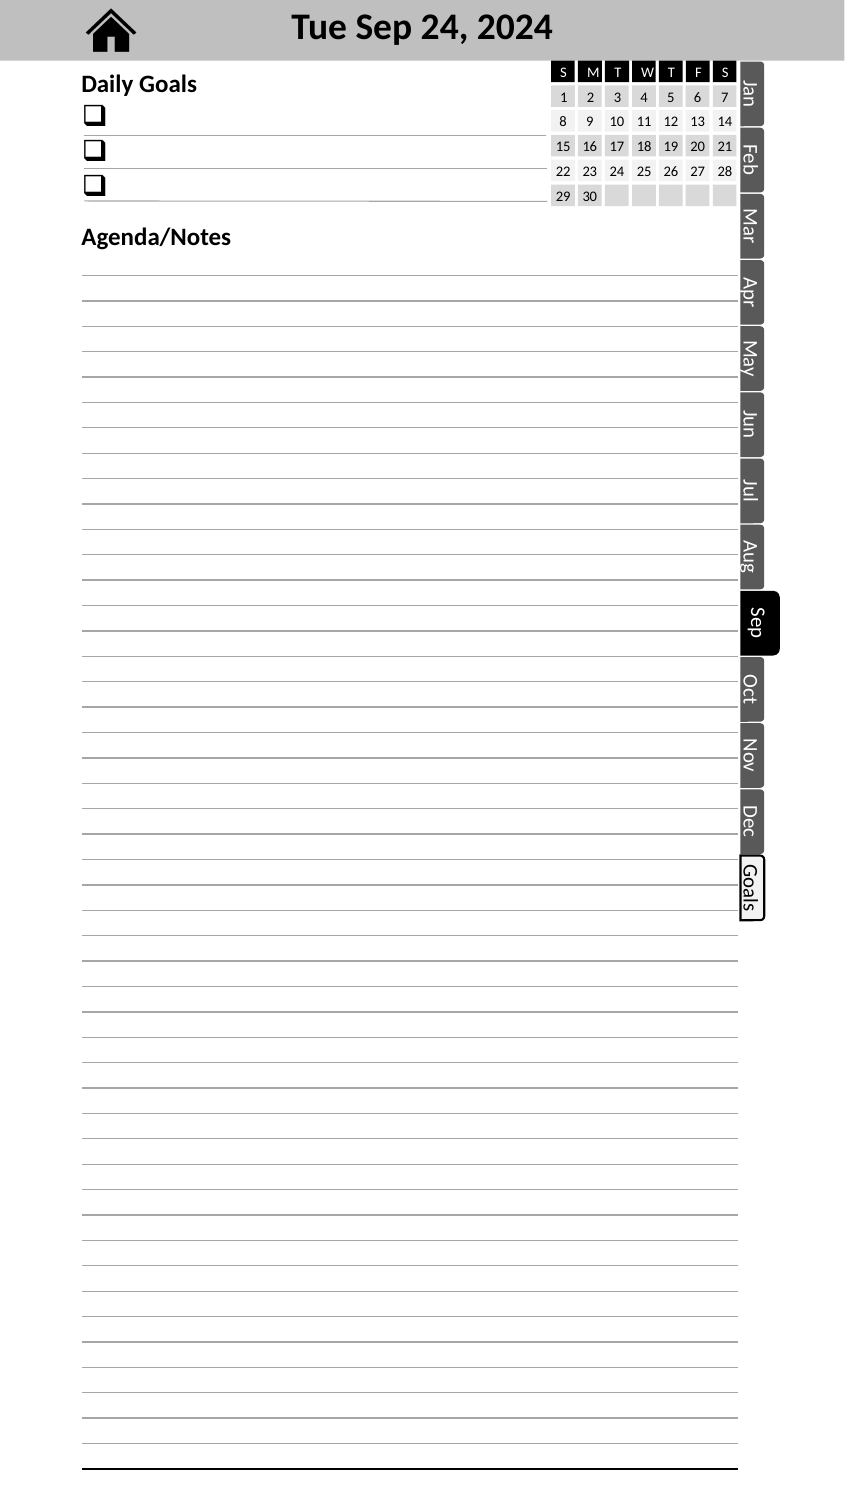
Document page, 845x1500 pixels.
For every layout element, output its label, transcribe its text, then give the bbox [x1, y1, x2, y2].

list Tue Sep 24, 2024 [190, 0, 655, 61]
picture [82, 1, 140, 59]
